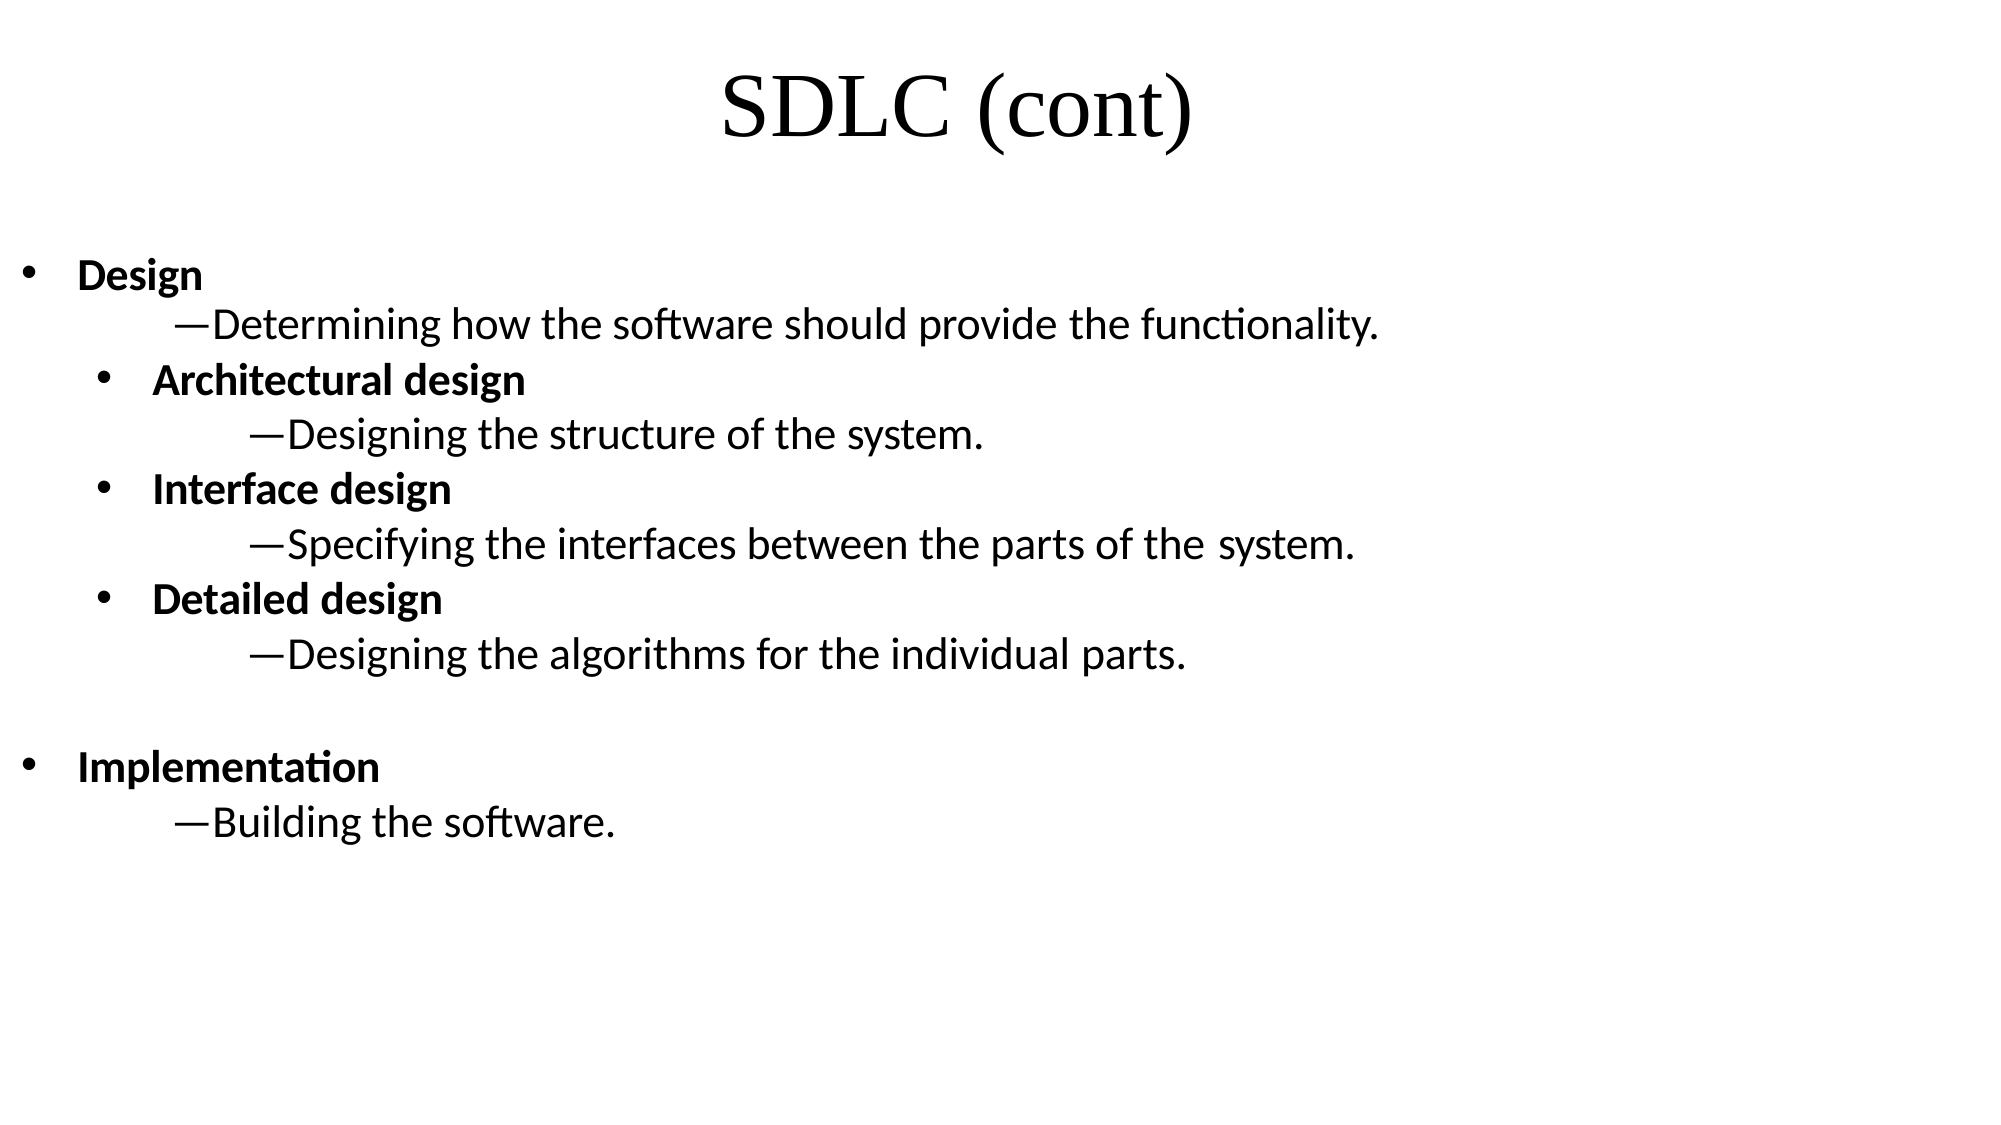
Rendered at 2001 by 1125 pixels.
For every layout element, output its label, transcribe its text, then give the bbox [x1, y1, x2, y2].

text_box Design —Determining how the software should provide the functionality. Architectural design —Designing the structure of the system. Interface design —Specifying the interfaces between the parts of the system. Detailed design —Designing the algorithms for the individual parts. Implementation —Building the software. [18, 244, 1862, 847]
title SDLC (cont) [379, 0, 1665, 195]
